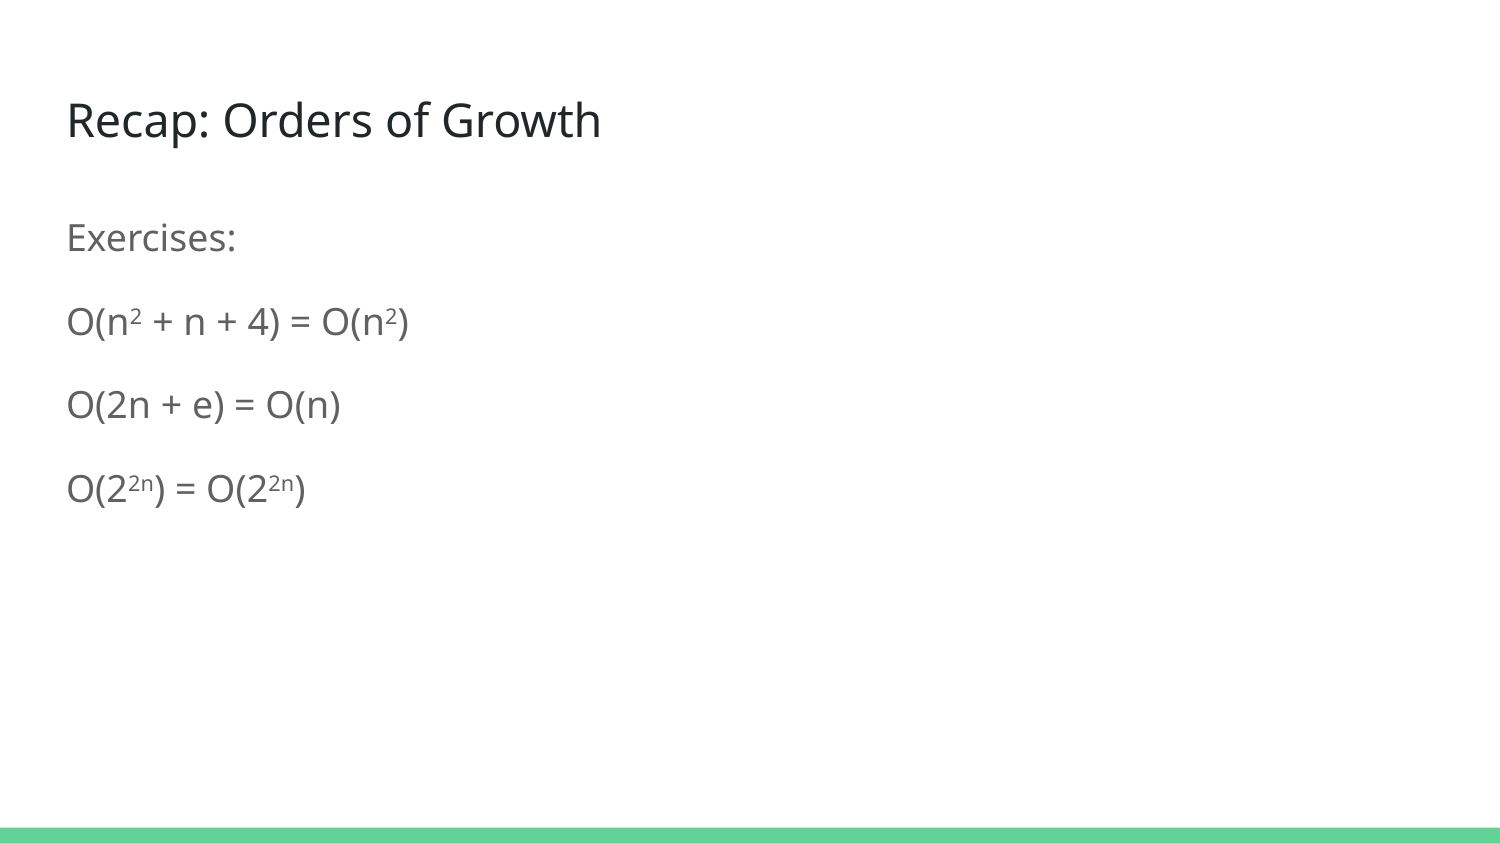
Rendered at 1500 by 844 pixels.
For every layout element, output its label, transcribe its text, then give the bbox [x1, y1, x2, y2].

list Exercises: O(n2 + n + 4) = O(n2) O(2n + e) = O(n) O(22n) = O(22n) [51, 189, 1449, 750]
title Recap: Orders of Growth [51, 72, 1449, 167]
